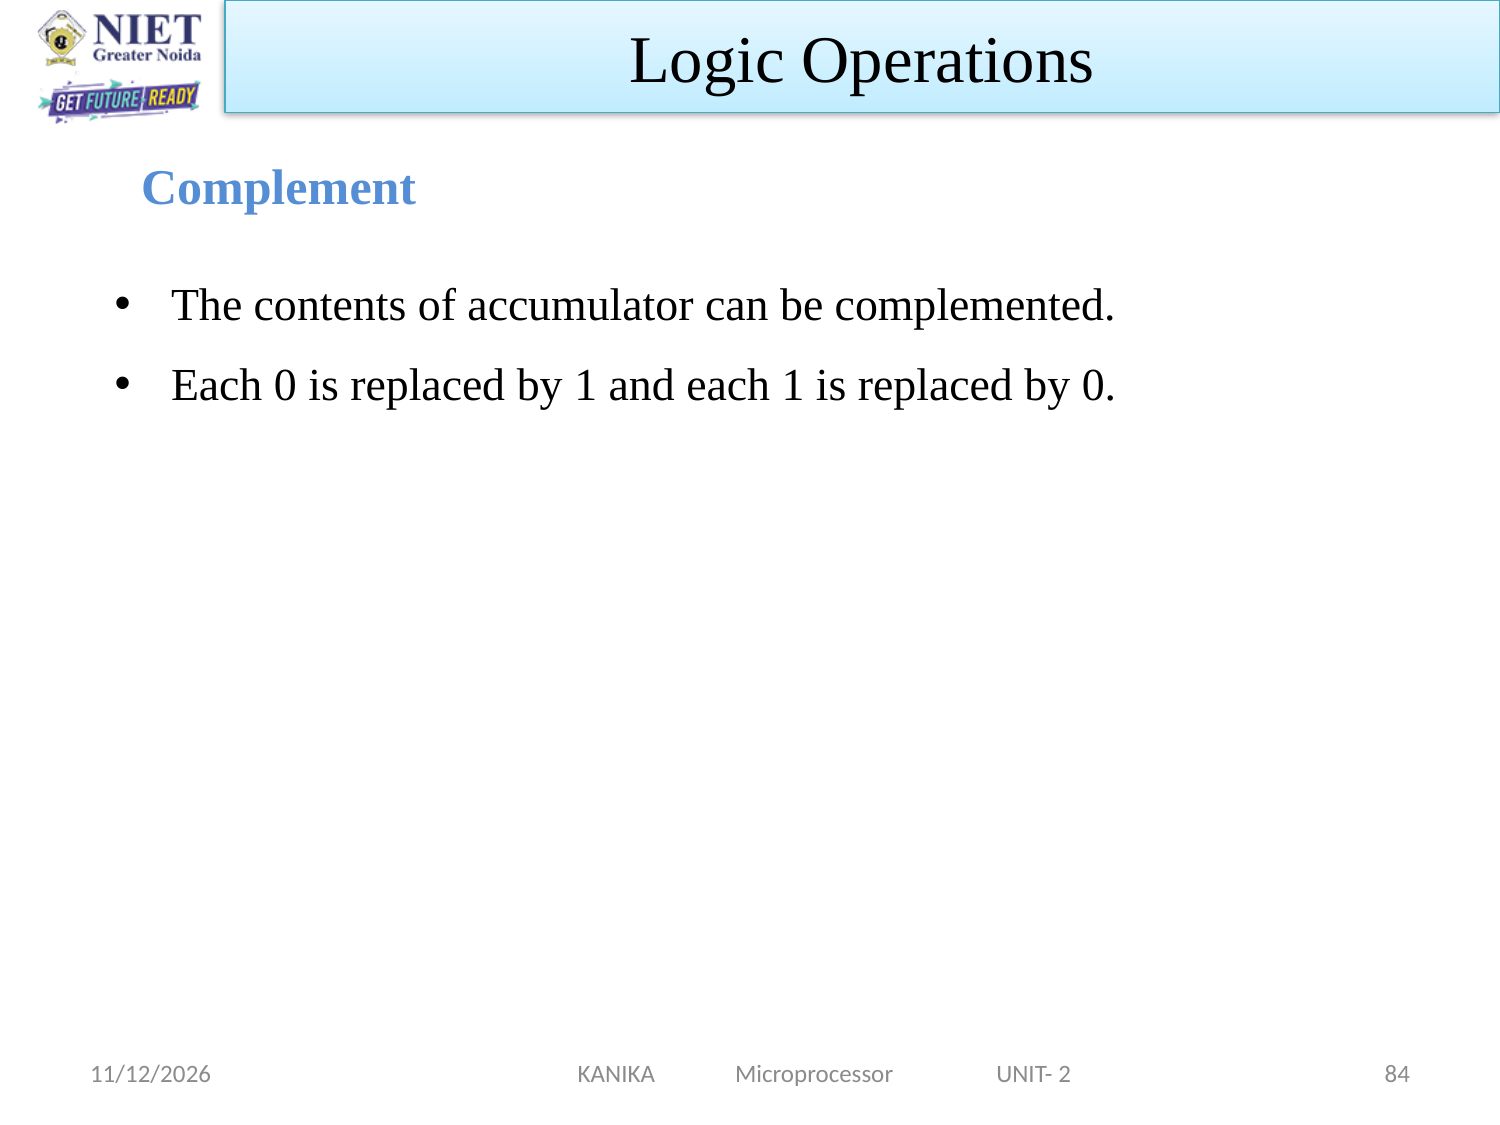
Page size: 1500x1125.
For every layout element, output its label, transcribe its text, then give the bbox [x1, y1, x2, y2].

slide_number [75, 1042, 425, 1103]
picture [0, 0, 238, 135]
footer KANIKA Microprocessor UNIT- 2 [425, 1042, 1074, 1103]
text_box The contents of accumulator can be complemented. Each 0 is replaced by 1 and each 1 is replaced by 0. [99, 267, 1388, 418]
text_box Logic Operations [238, 0, 1500, 113]
text_box Complement [126, 147, 432, 222]
slide_number 84 [1074, 1042, 1425, 1103]
